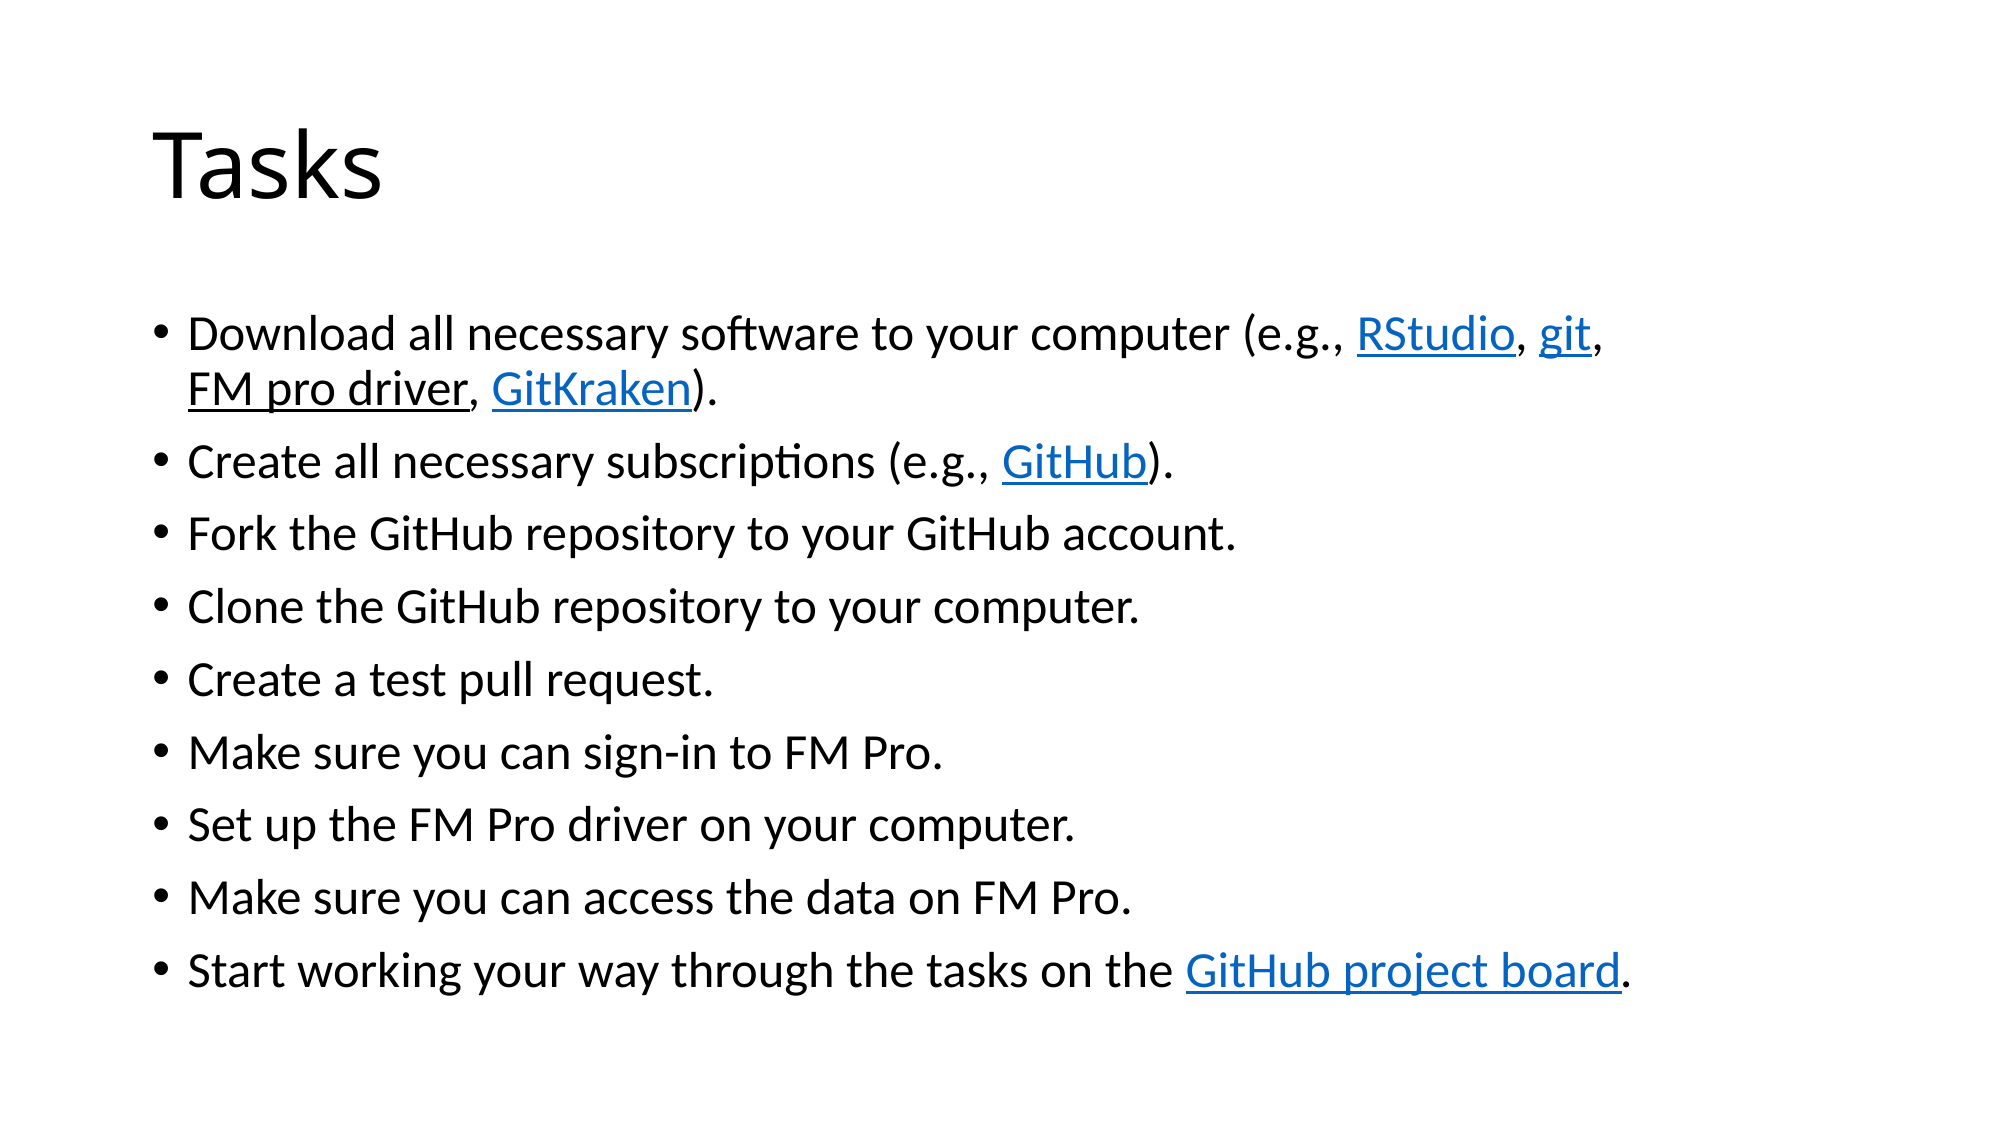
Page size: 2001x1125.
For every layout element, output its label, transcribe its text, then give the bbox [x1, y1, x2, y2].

title Tasks [137, 59, 1863, 278]
list Download all necessary software to your computer (e.g., RStudio, git, FM pro driver, GitKraken). Create all necessary subscriptions (e.g., GitHub). Fork the GitHub repository to your GitHub account. Clone the GitHub repository to your computer. Create a test pull request. Make sure you can sign-in to FM Pro. Set up the FM Pro driver on your computer. Make sure you can access the data on FM Pro. Start working your way through the tasks on the GitHub project board. [137, 299, 1863, 1014]
